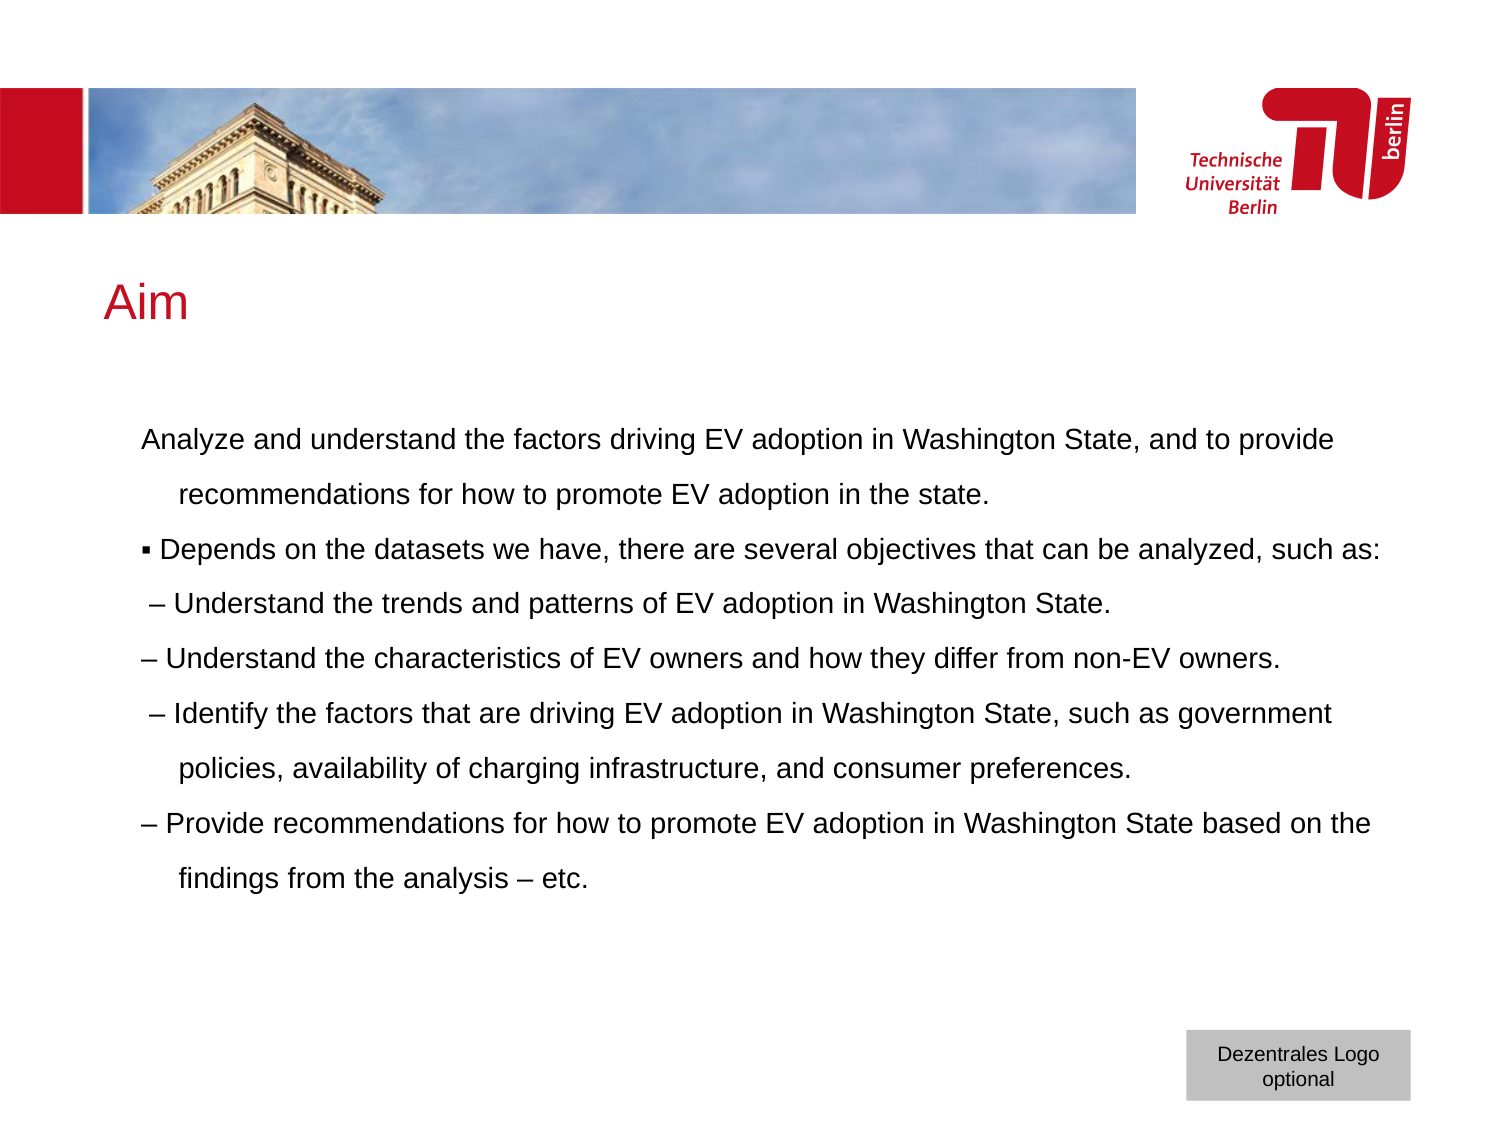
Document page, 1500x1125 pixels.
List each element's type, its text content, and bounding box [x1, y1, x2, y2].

list Analyze and understand the factors driving EV adoption in Washington State, and to provide recommendations for how to promote EV adoption in the state. ▪ Depends on the datasets we have, there are several objectives that can be analyzed, such as: – Understand the trends and patterns of EV adoption in Washington State. – Understand the characteristics of EV owners and how they differ from non-EV owners. – Identify the factors that are driving EV adoption in Washington State, such as government policies, availability of charging infrastructure, and consumer preferences. – Provide recommendations for how to promote EV adoption in Washington State based on the findings from the analysis – etc. [88, 385, 1411, 983]
title Aim [88, 281, 1411, 345]
picture [1186, 88, 1411, 214]
picture [0, 88, 1136, 214]
